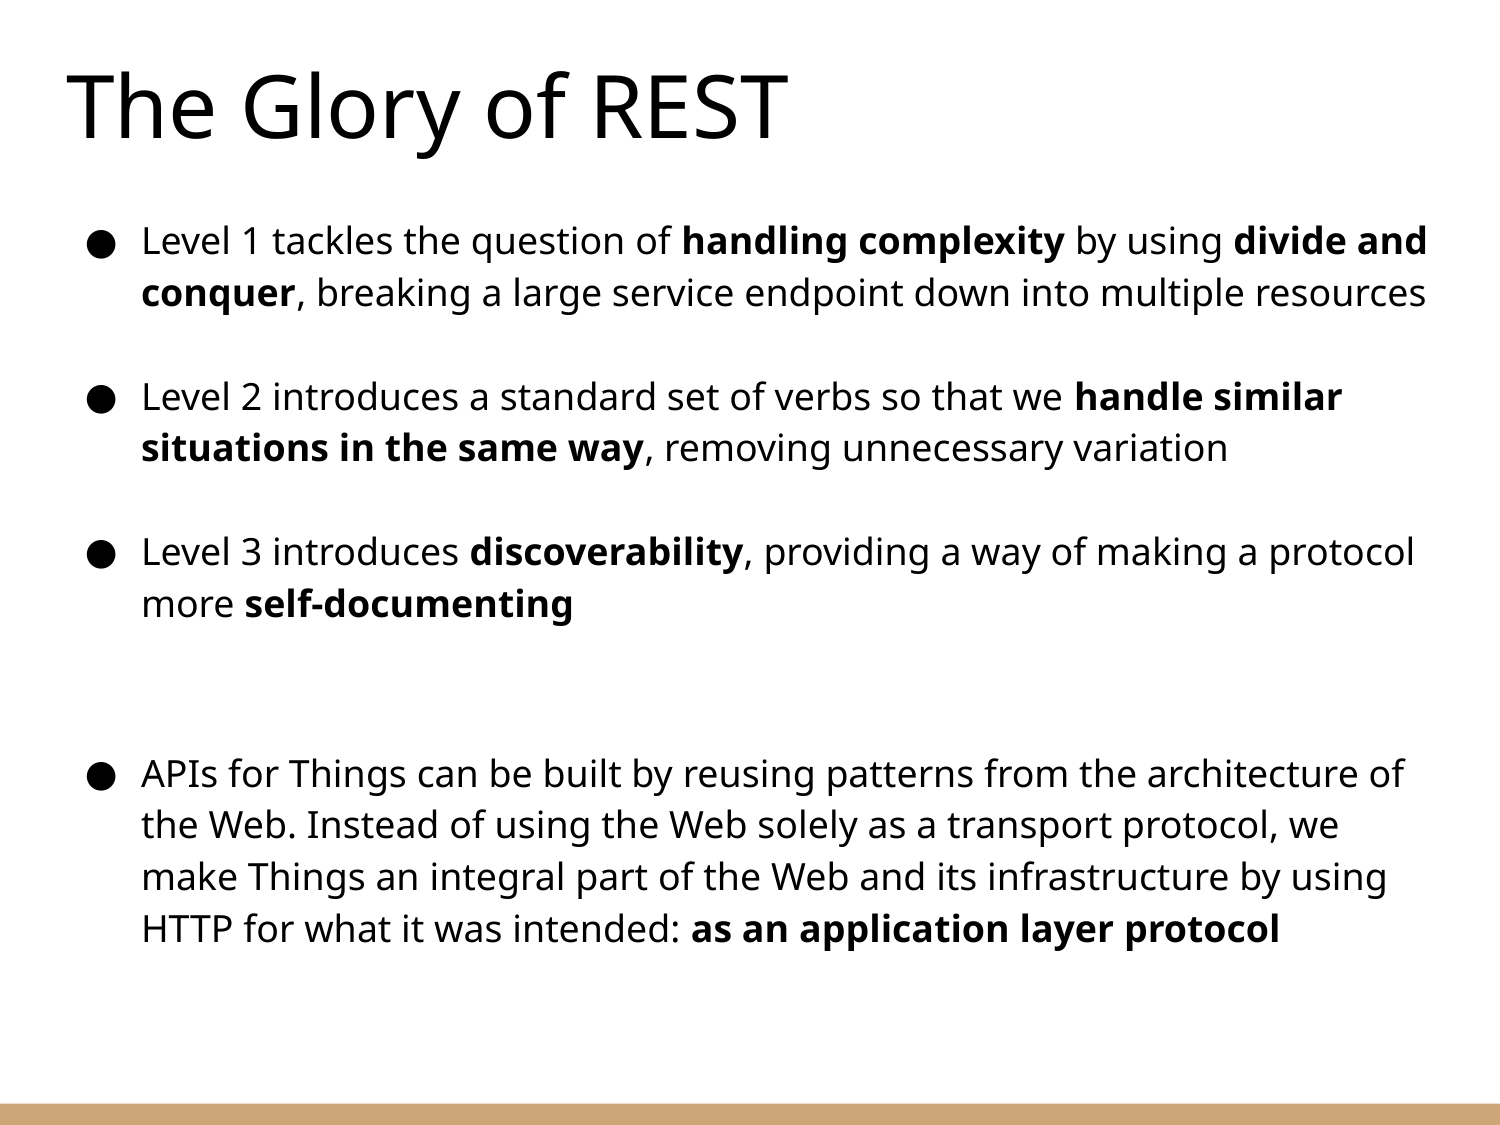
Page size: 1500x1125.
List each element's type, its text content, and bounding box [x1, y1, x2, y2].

title The Glory of REST [51, 69, 1449, 172]
list Level 1 tackles the question of handling complexity by using divide and conquer, breaking a large service endpoint down into multiple resources Level 2 introduces a standard set of verbs so that we handle similar situations in the same way, removing unnecessary variation Level 3 introduces discoverability, providing a way of making a protocol more self-documenting APIs for Things can be built by reusing patterns from the architecture of the Web. Instead of using the Web solely as a transport protocol, we make Things an integral part of the Web and its infrastructure by using HTTP for what it was intended: as an application layer protocol [51, 195, 1449, 930]
